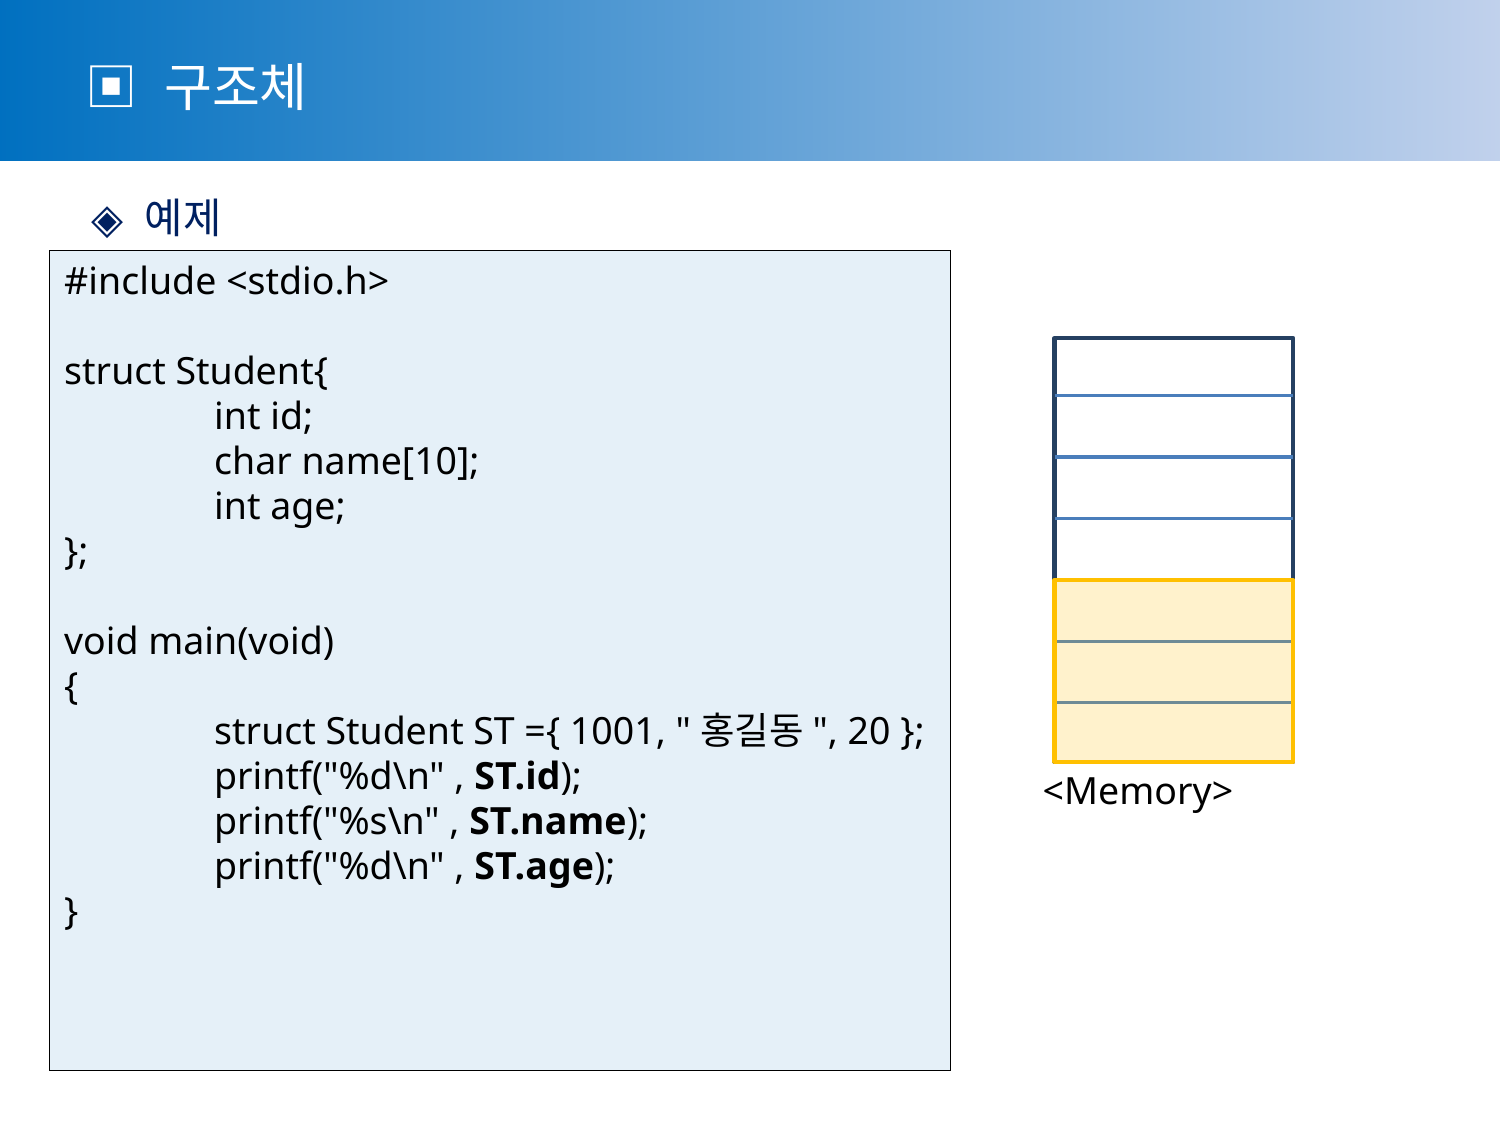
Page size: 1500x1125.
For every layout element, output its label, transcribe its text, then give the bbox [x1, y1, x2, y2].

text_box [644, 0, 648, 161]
text_box ◈ 예제 [67, 184, 1424, 250]
text_box ◈ 예제 [668, 0, 672, 161]
text_box ▣ 구조체 [70, 47, 323, 125]
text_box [1054, 337, 1294, 822]
text_box #include <stdio.h> struct Student{ int id; char name[10]; int age; }; void main(void) { struct Student ST ={ 1001, "홍길동", 20 }; printf("%d\n" , ST.id); printf("%s\n" , ST.name); printf("%d\n" , ST.age); } [49, 250, 951, 1071]
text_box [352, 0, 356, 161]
text_box [410, 0, 414, 161]
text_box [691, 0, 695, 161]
